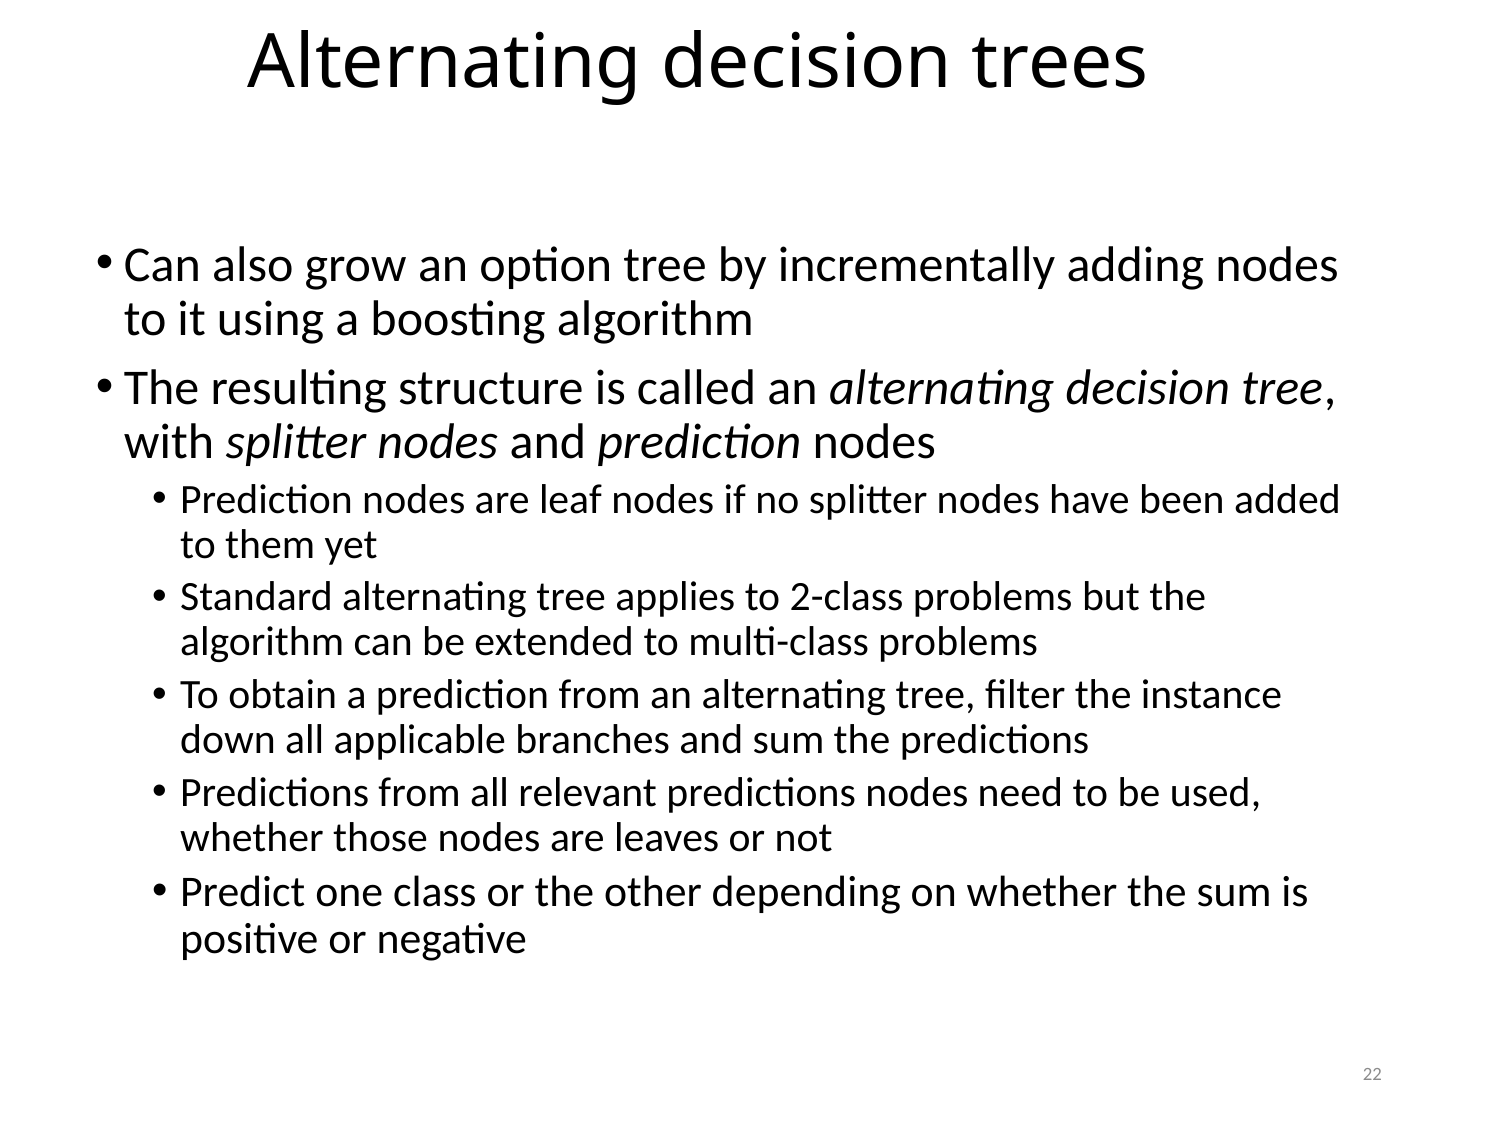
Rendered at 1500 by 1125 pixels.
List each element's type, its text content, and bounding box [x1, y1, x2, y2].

slide_number 22 [1059, 1042, 1397, 1103]
title Alternating decision trees [232, 0, 1362, 158]
list Can also grow an option tree by incrementally adding nodes to it using a boosting algorithm The resulting structure is called an alternating decision tree, with splitter nodes and prediction nodes Prediction nodes are leaf nodes if no splitter nodes have been added to them yet Standard alternating tree applies to 2-class problems but the algorithm can be extended to multi-class problems To obtain a prediction from an alternating tree, filter the instance down all applicable branches and sum the predictions Predictions from all relevant predictions nodes need to be used, whether those nodes are leaves or not Predict one class or the other depending on whether the sum is positive or negative [80, 230, 1378, 971]
